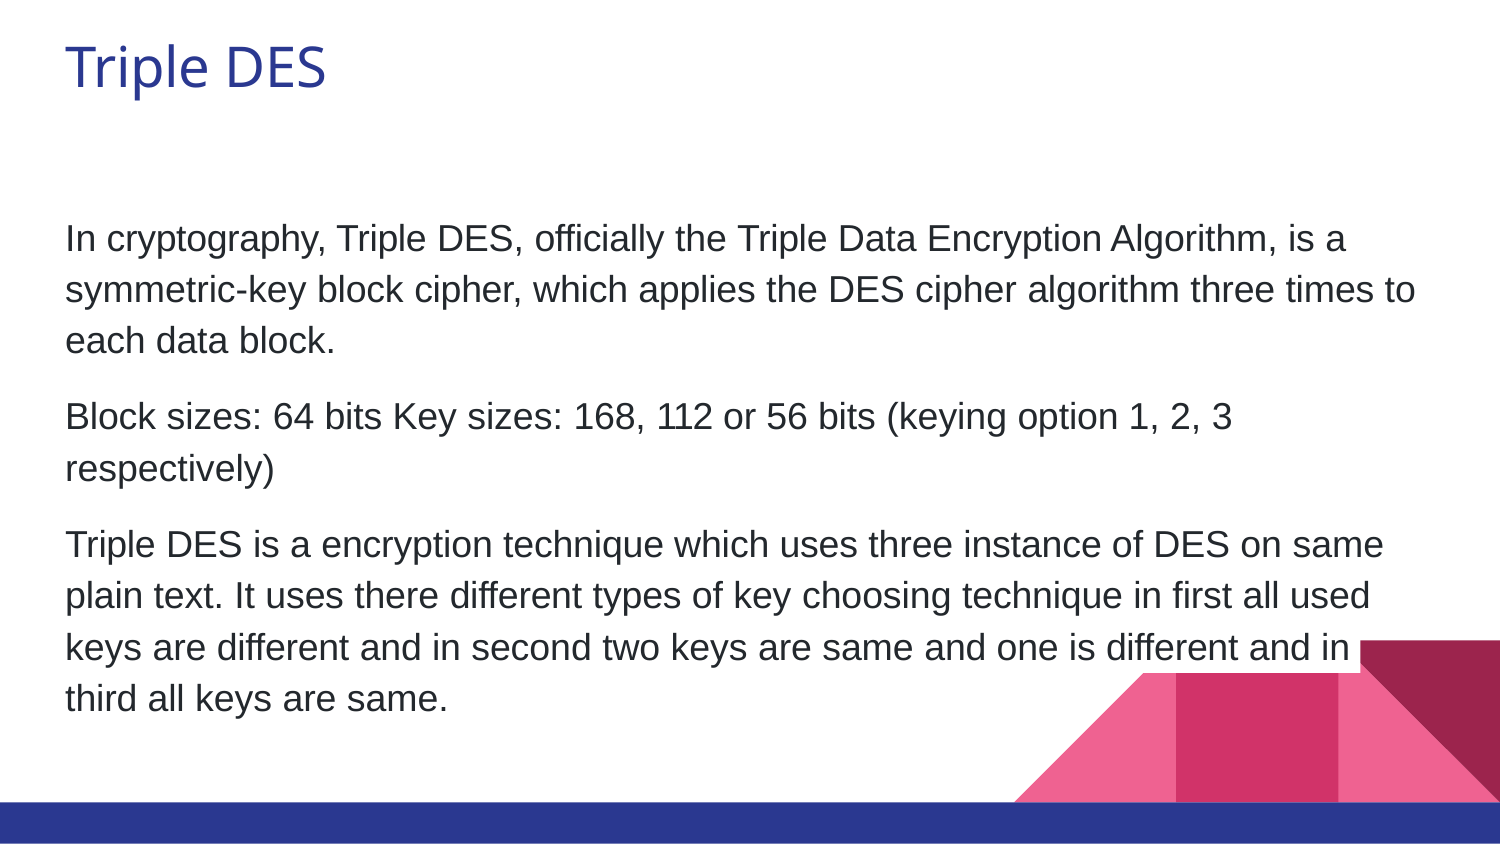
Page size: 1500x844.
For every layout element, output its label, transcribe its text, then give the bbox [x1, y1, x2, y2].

text_box In cryptography, Triple DES, officially the Triple Data Encryption Algorithm, is a symmetric-key block cipher, which applies the DES cipher algorithm three times to each data block. Block sizes: 64 bits Key sizes: 168, 112 or 56 bits (keying option 1, 2, 3 respectively) Triple DES is a encryption technique which uses three instance of DES on same plain text. It uses there different types of key choosing technique in first all used keys are different and in second two keys are same and one is different and in third all keys are same. [63, 205, 1427, 719]
title Triple DES [63, 29, 650, 178]
